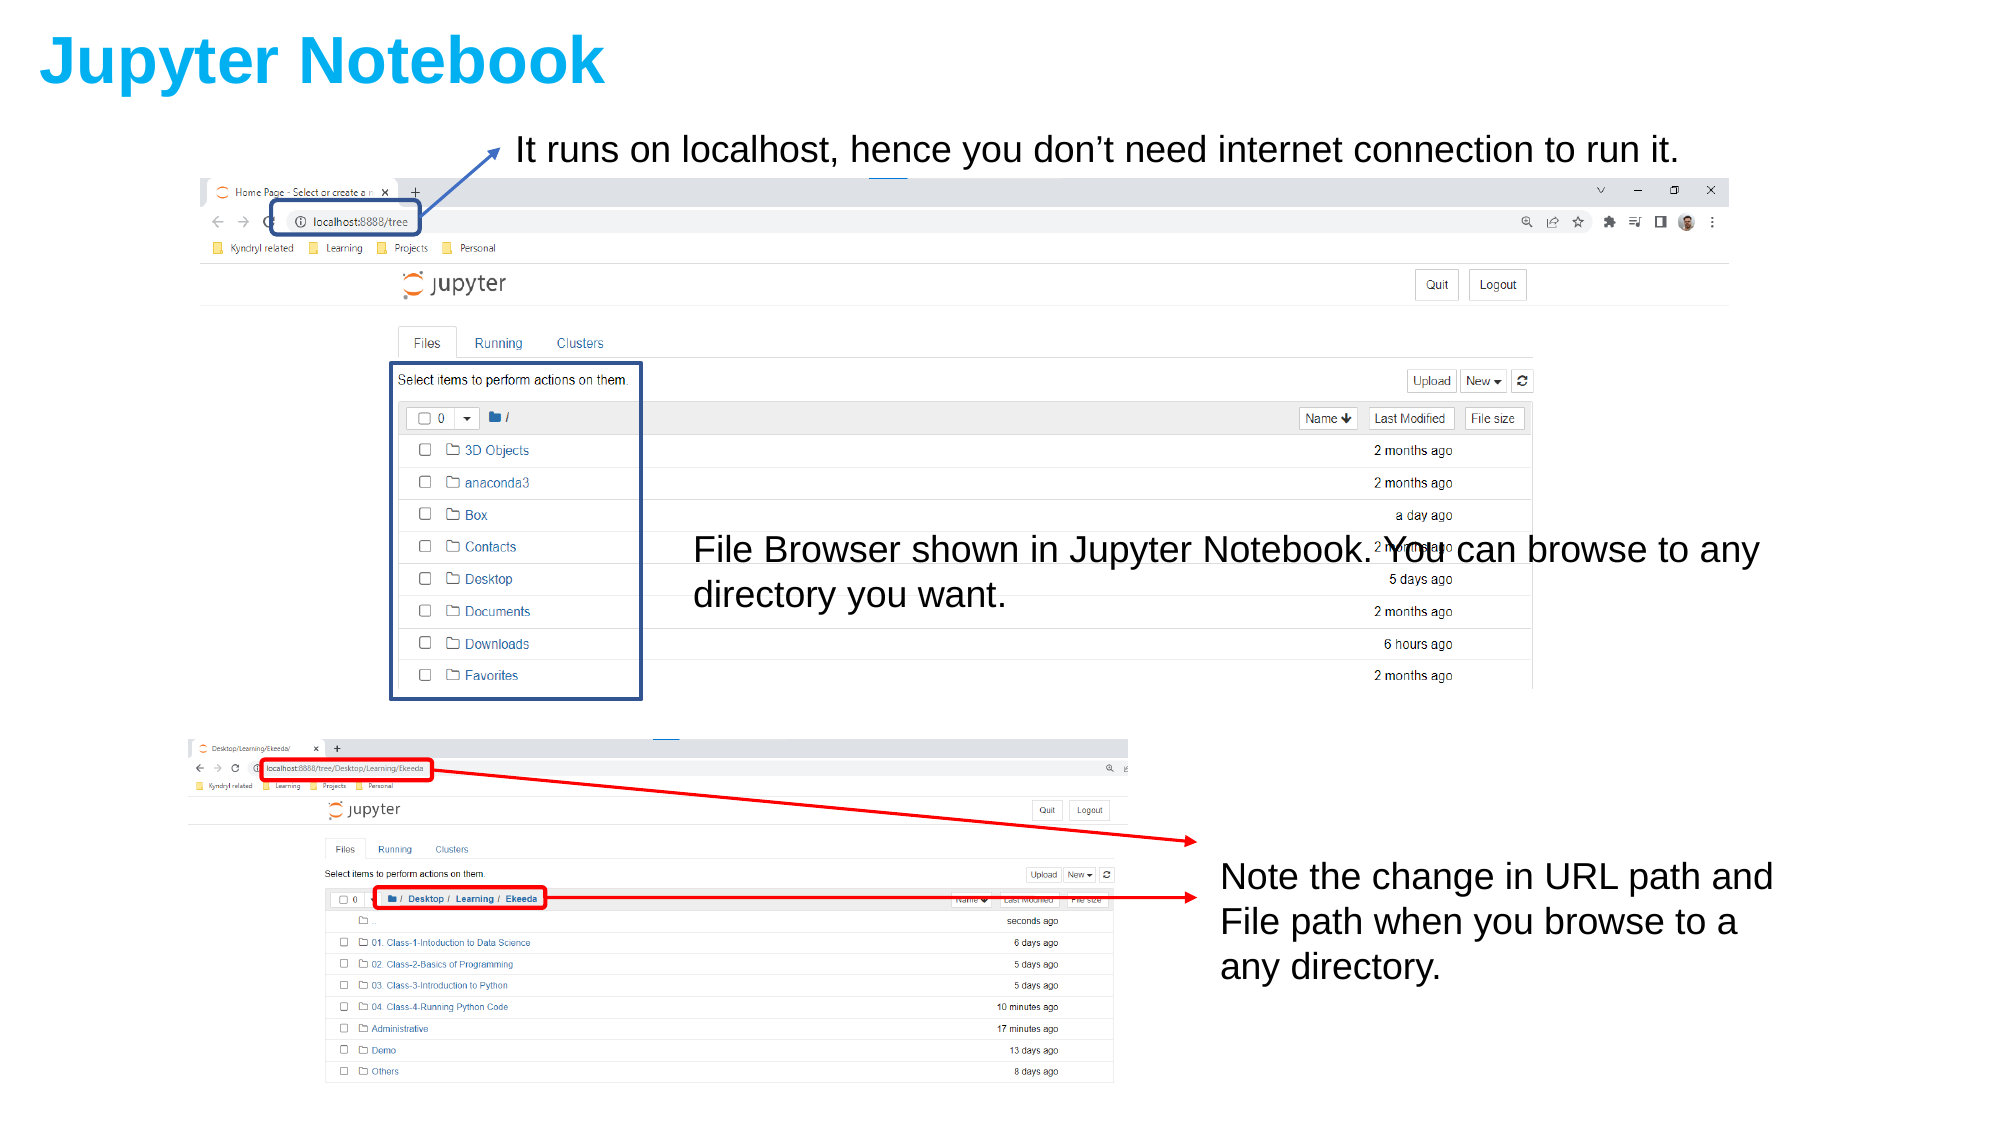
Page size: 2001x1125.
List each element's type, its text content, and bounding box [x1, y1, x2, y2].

picture [199, 177, 1730, 689]
text_box [389, 697, 643, 701]
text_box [419, 147, 501, 218]
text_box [431, 769, 1198, 843]
text_box Jupyter Notebook [24, 9, 1572, 105]
picture [187, 739, 1129, 1091]
text_box File Browser shown in Jupyter Notebook. You can browse to any directory you want. [1734, 518, 1800, 623]
text_box Note the change in URL path and File path when you browse to a any directory. [1205, 844, 1800, 995]
text_box It runs on localhost, hence you don’t need internet connection to run it. [500, 117, 1756, 178]
